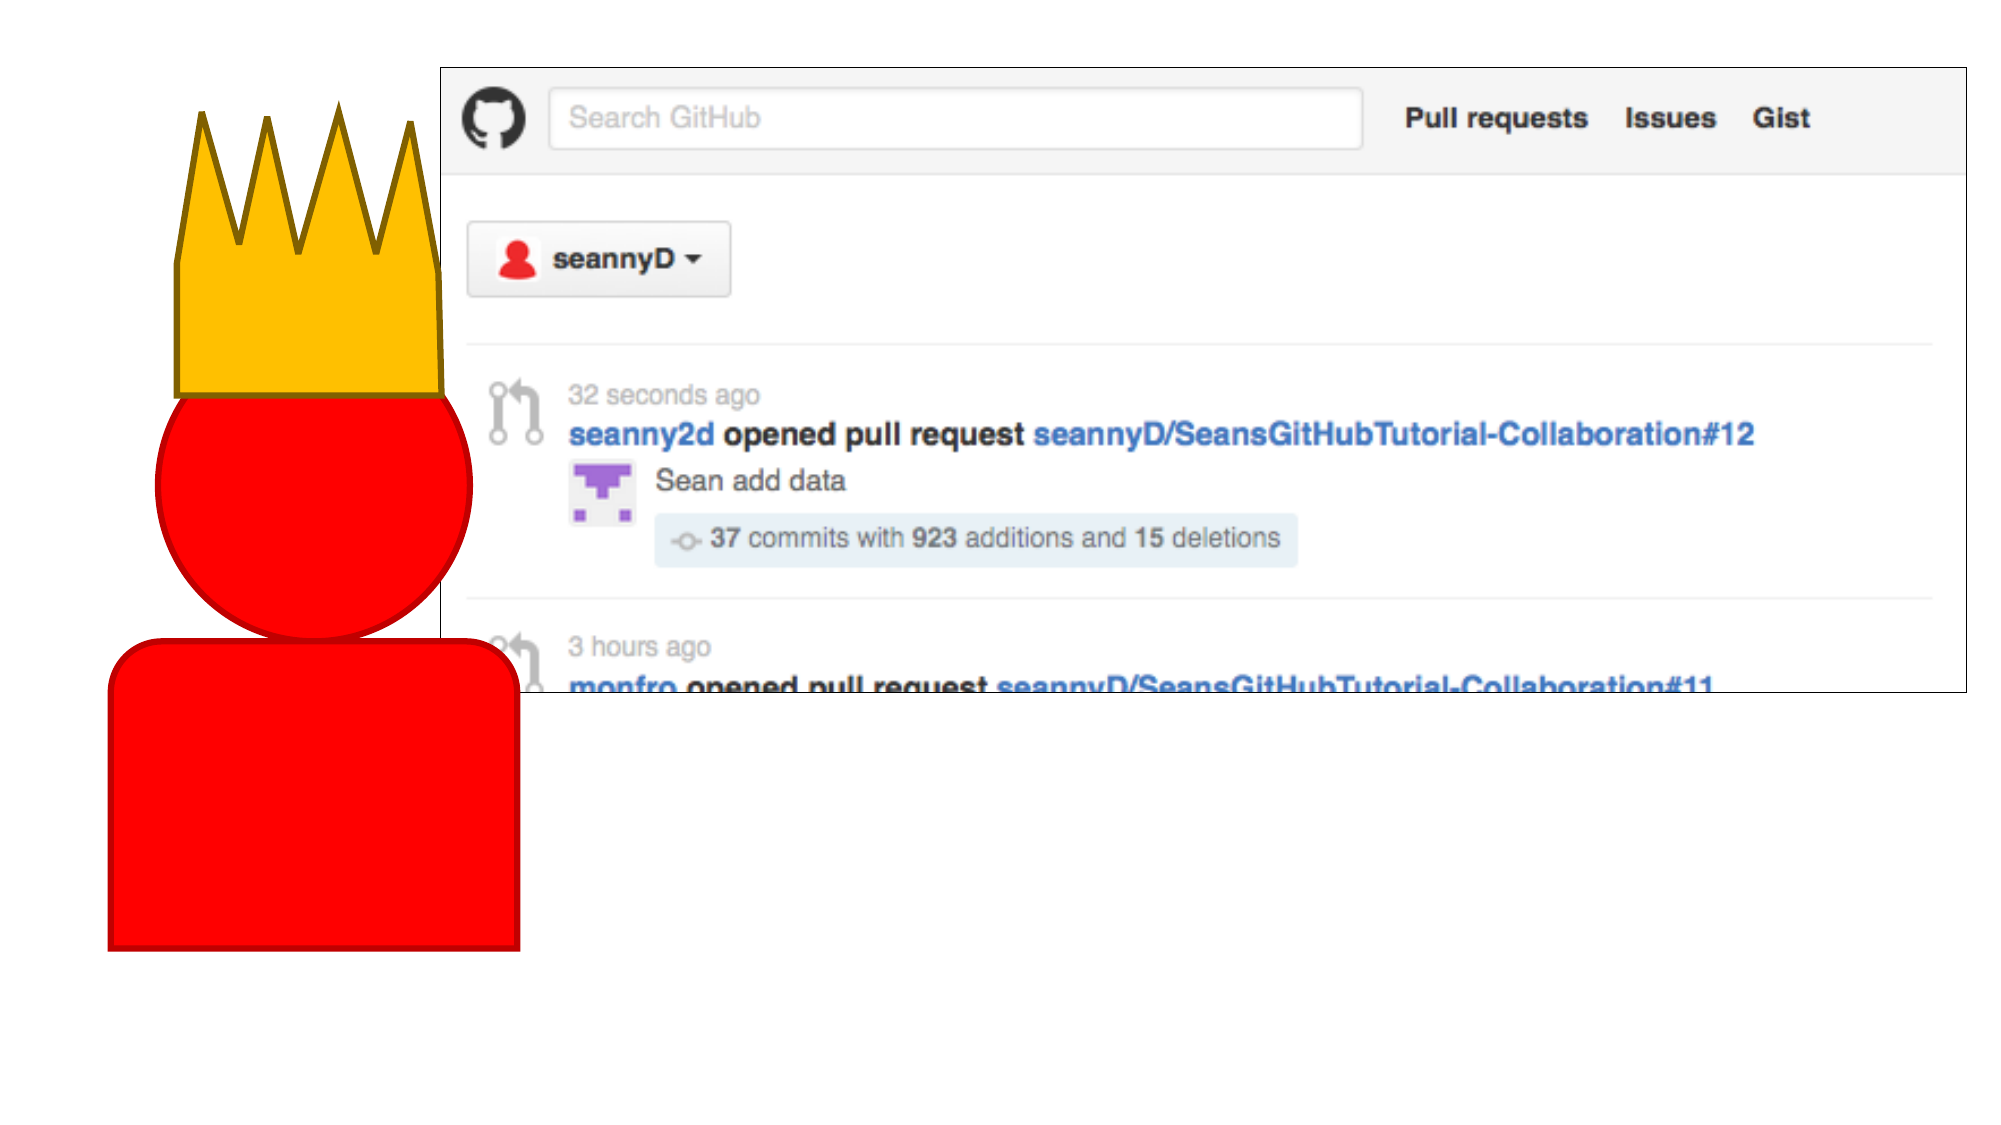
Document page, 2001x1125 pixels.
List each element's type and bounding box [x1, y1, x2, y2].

text_box [110, 112, 518, 949]
picture [440, 67, 1967, 693]
